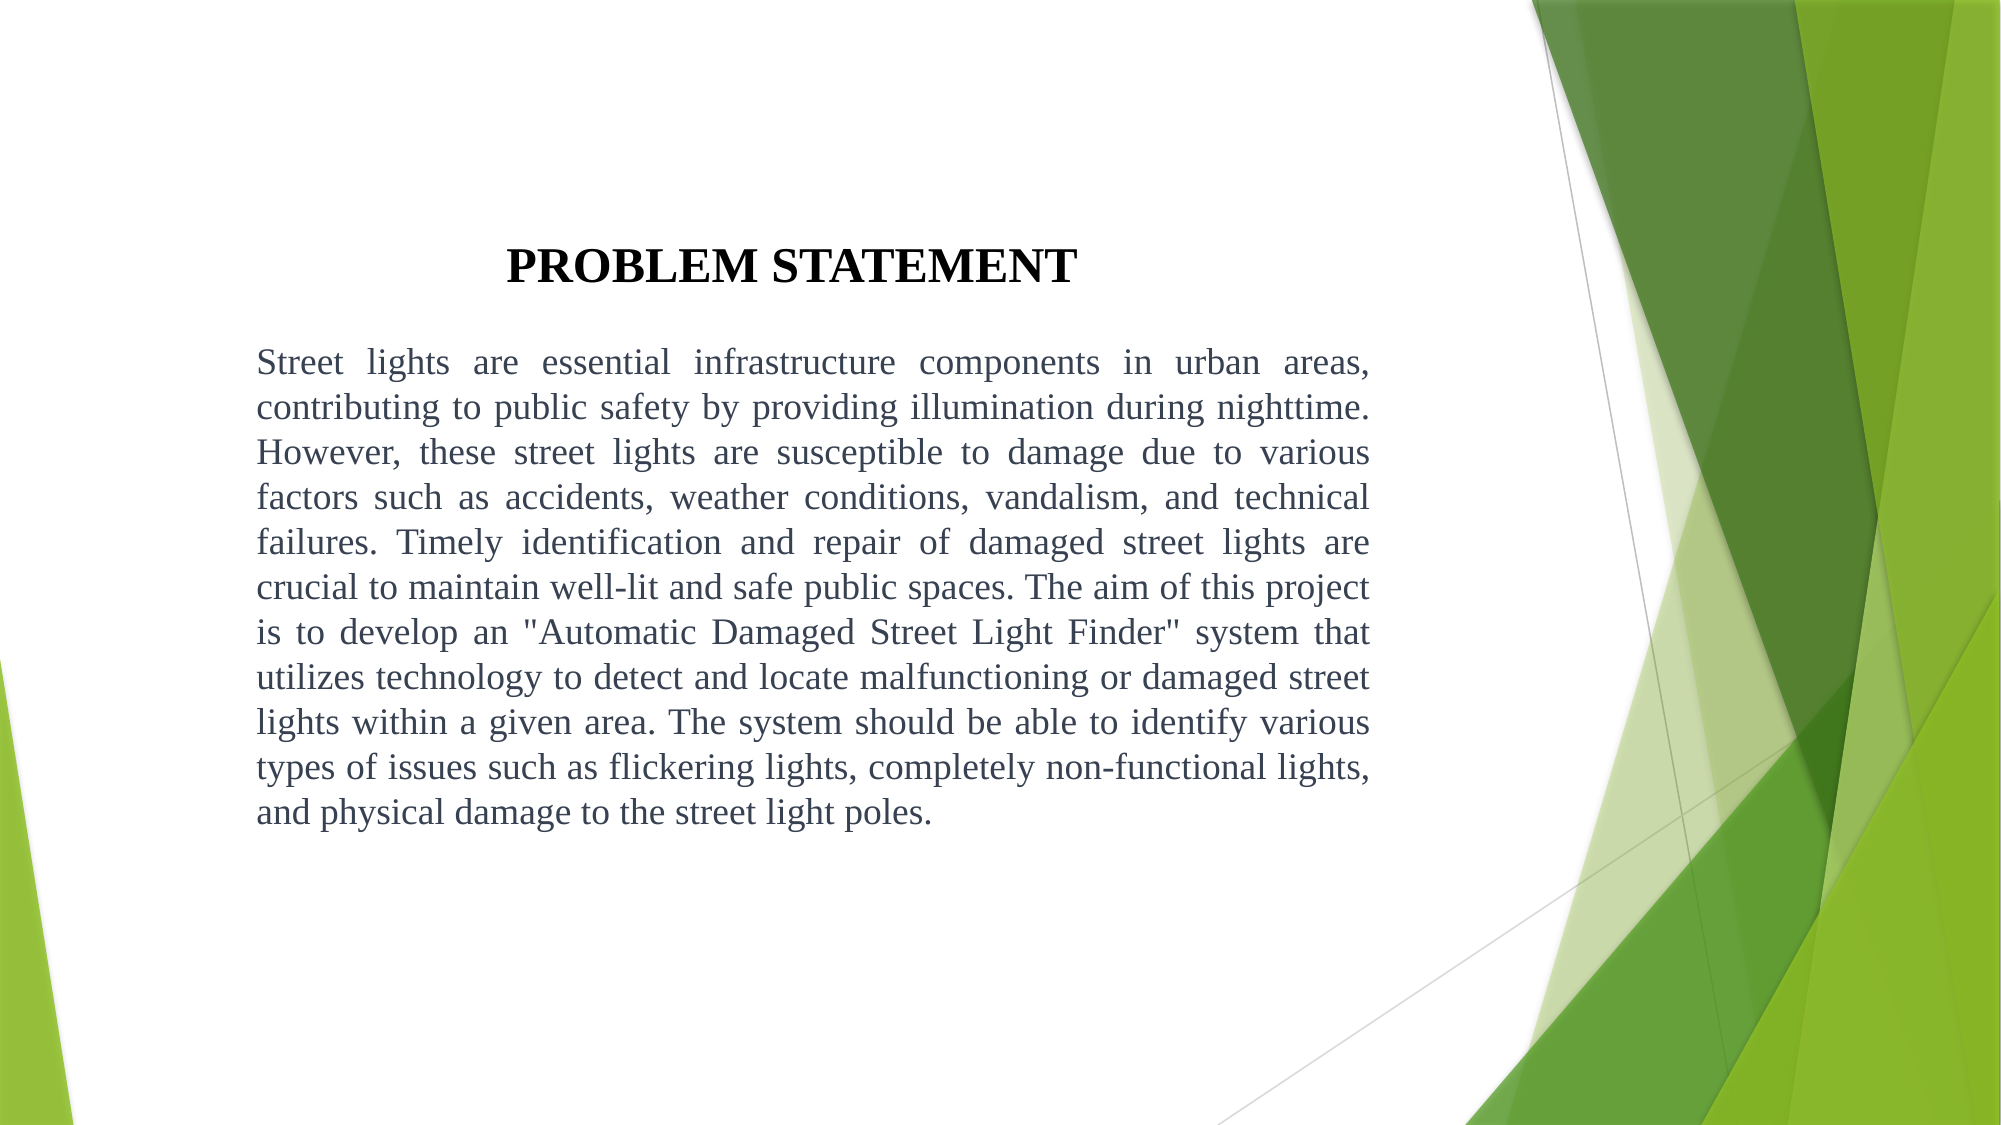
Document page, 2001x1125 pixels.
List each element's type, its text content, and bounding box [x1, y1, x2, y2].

text_box PROBLEM STATEMENT Street lights are essential infrastructure components in urban areas, contributing to public safety by providing illumination during nighttime. However, these street lights are susceptible to damage due to various factors such as accidents, weather conditions, vandalism, and technical failures. Timely identification and repair of damaged street lights are crucial to maintain well-lit and safe public spaces. The aim of this project is to develop an "Automatic Damaged Street Light Finder" system that utilizes technology to detect and locate malfunctioning or damaged street lights within a given area. The system should be able to identify various types of issues such as flickering lights, completely non-functional lights, and physical damage to the street light poles. [241, 224, 1387, 930]
